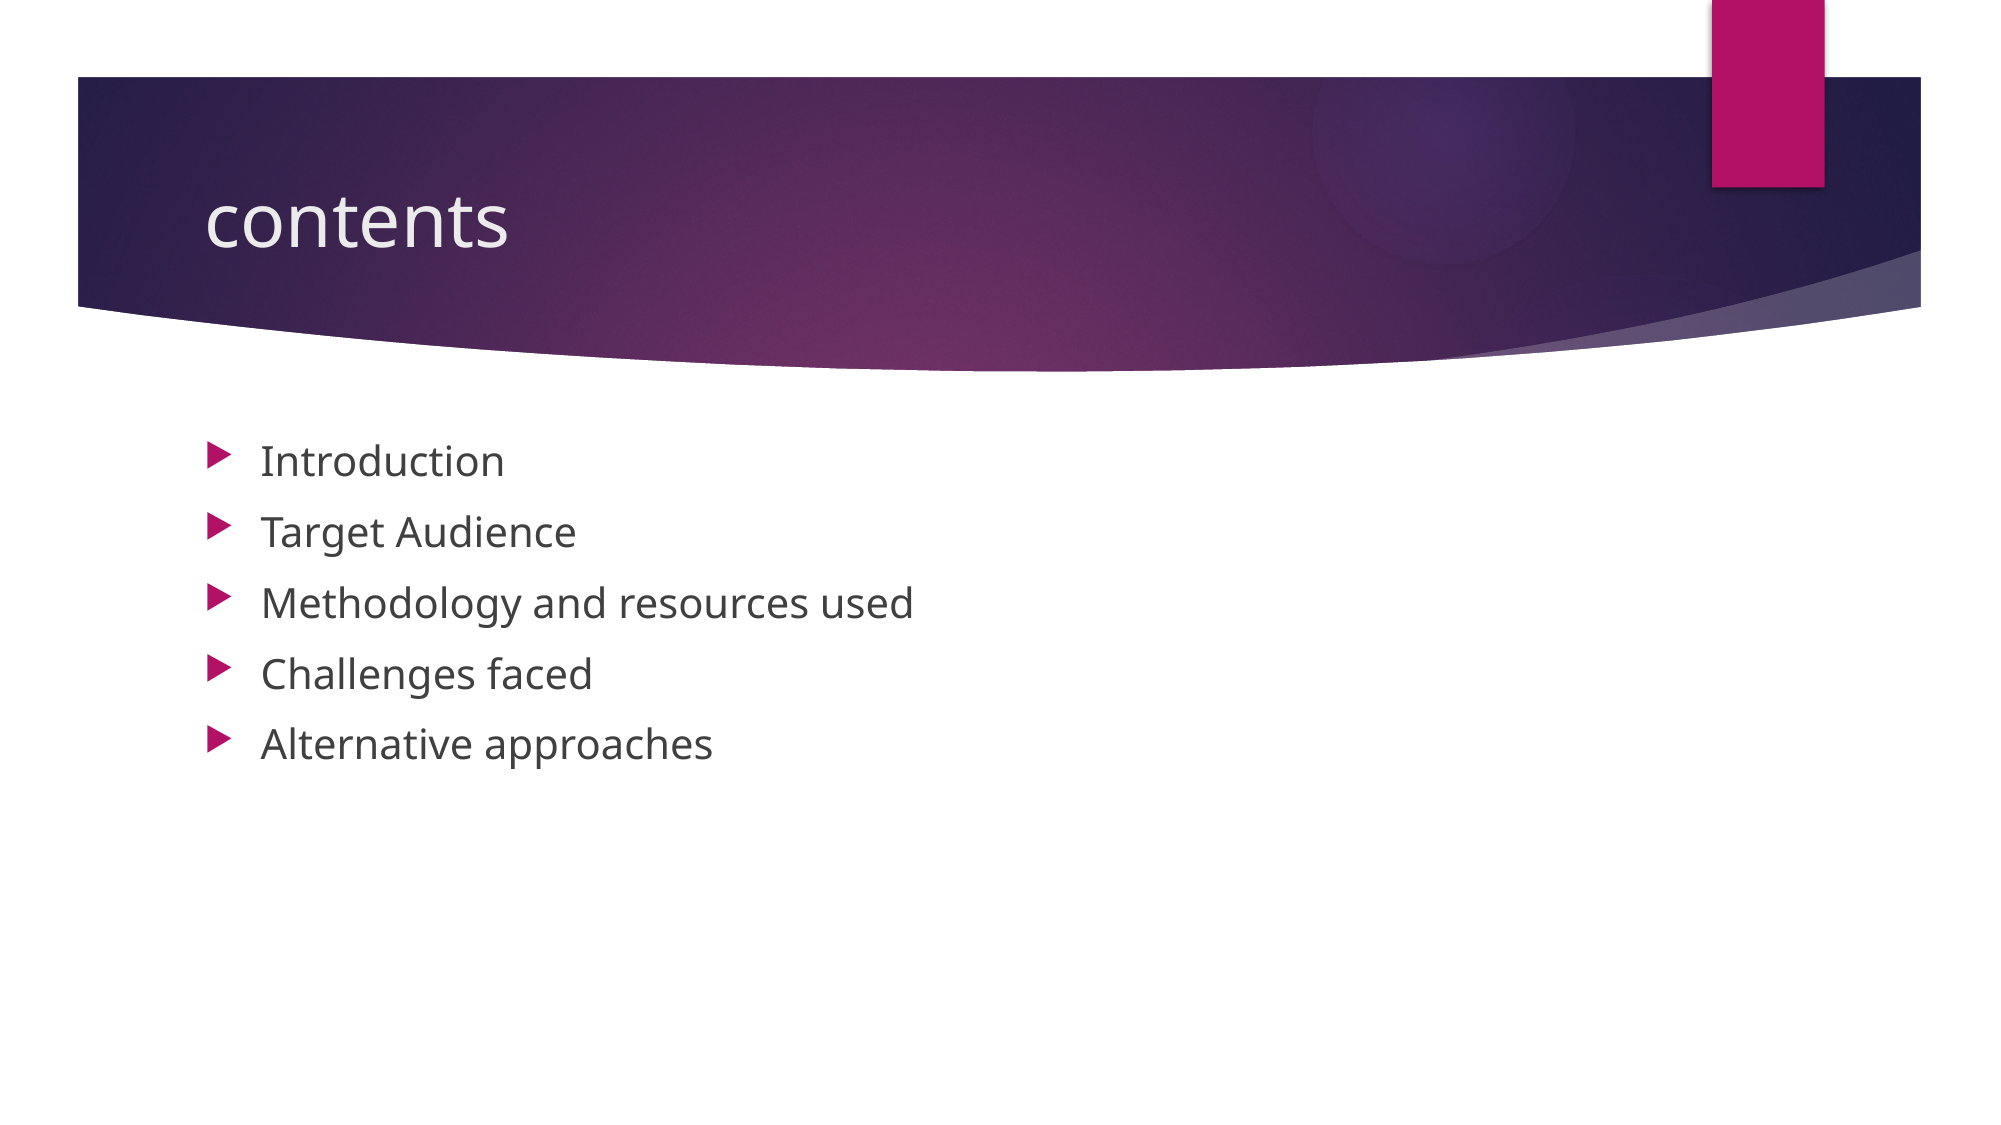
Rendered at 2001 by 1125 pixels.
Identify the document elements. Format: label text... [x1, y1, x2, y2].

title contents [189, 159, 1627, 276]
list Introduction Target Audience Methodology and resources used Challenges faced Alternative approaches [189, 427, 1638, 988]
